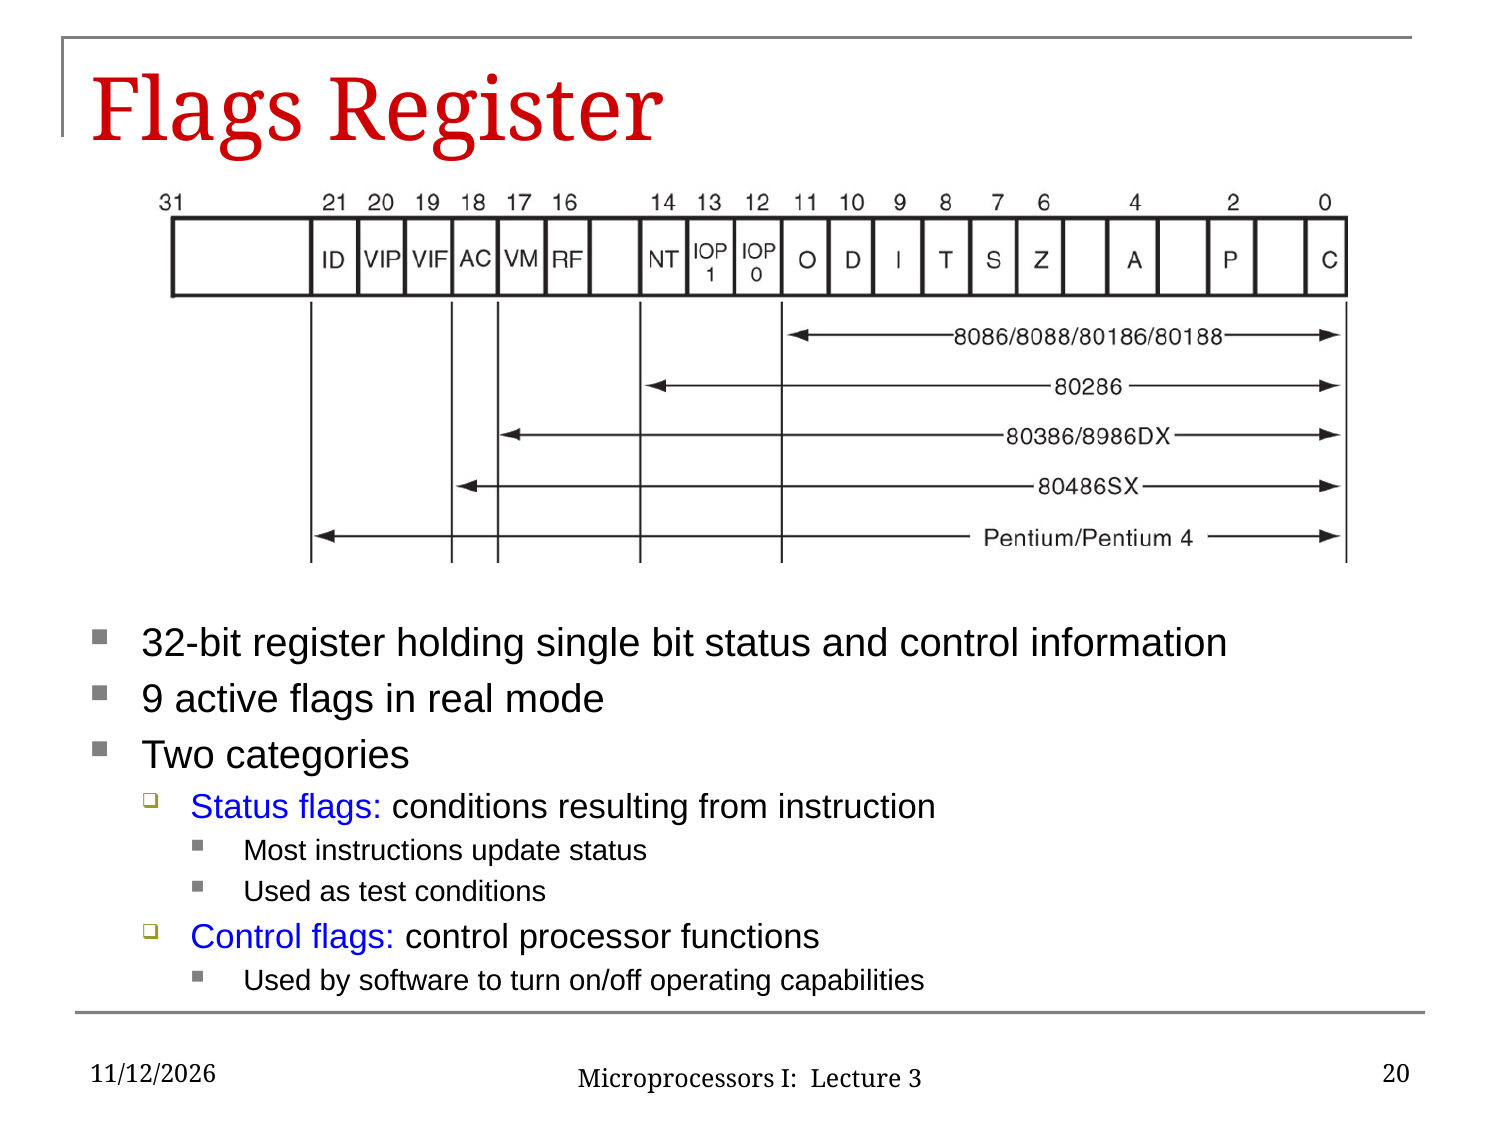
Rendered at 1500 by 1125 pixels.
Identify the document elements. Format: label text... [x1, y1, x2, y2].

slide_number 20 [1074, 1023, 1426, 1100]
list 32-bit register holding single bit status and control information 9 active flags in real mode Two categories Status flags: conditions resulting from instruction Most instructions update status Used as test conditions Control flags: control processor functions Used by software to turn on/off operating capabilities [75, 609, 1425, 1006]
footer Microprocessors I: Lecture 3 [512, 1024, 988, 1101]
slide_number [74, 1023, 426, 1100]
picture [151, 188, 1349, 563]
title Flags Register [75, 45, 1425, 163]
